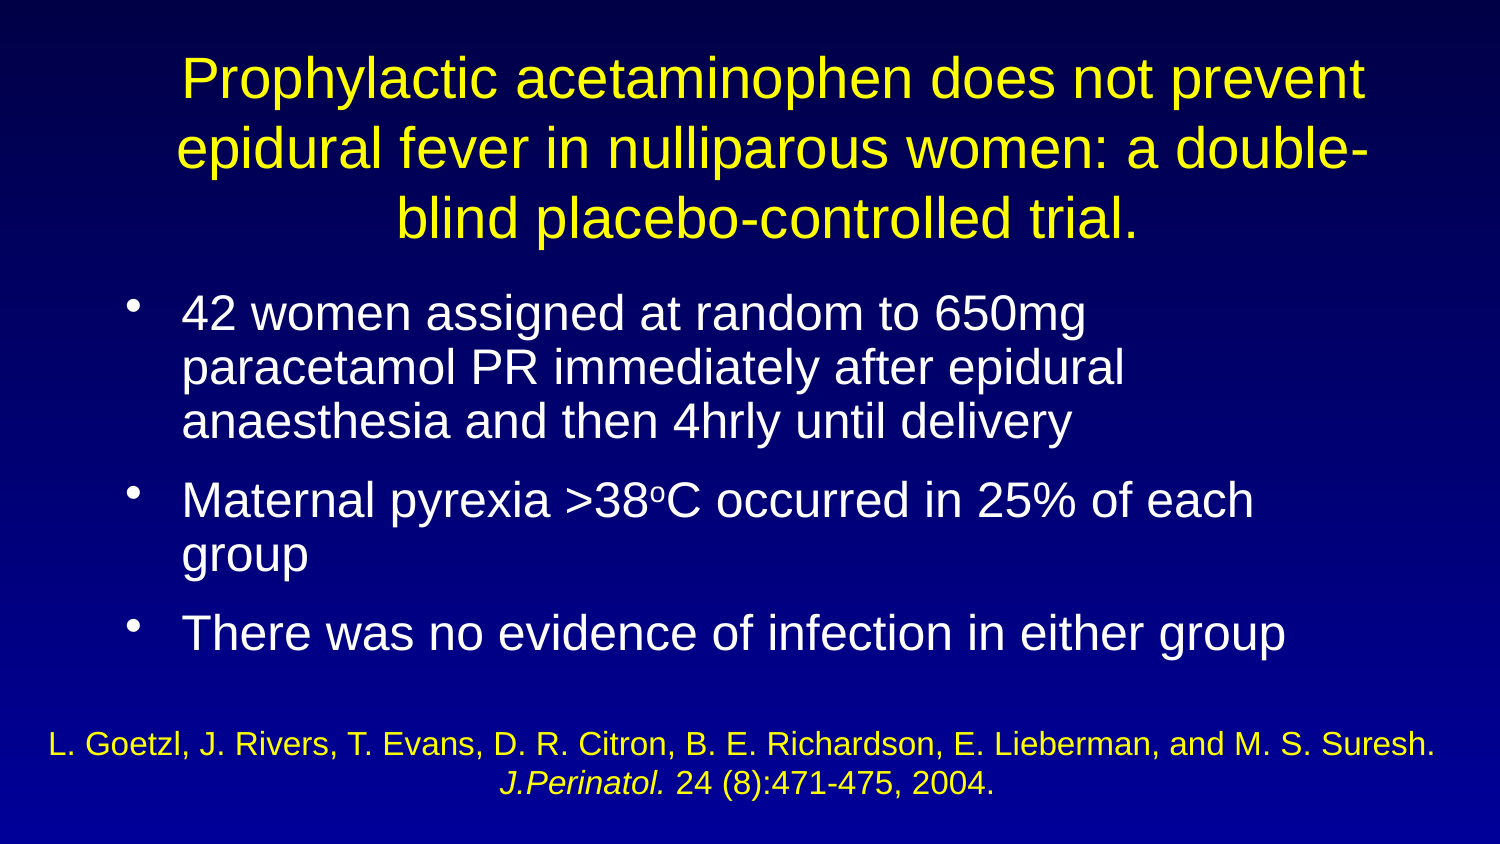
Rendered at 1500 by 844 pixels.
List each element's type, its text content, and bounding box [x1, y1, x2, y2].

title Prophylactic acetaminophen does not prevent epidural fever in nulliparous women: a double-blind placebo-controlled trial. [112, 75, 1436, 216]
list 42 women assigned at random to 650mg paracetamol PR immediately after epidural anaesthesia and then 4hrly until delivery Maternal pyrexia >38oC occurred in 25% of each group There was no evidence of infection in either group [110, 280, 1386, 670]
text_box L. Goetzl, J. Rivers, T. Evans, D. R. Citron, B. E. Richardson, E. Lieberman, and M. S. Suresh. J.Perinatol. 24 (8):471-475, 2004. [33, 714, 1462, 809]
